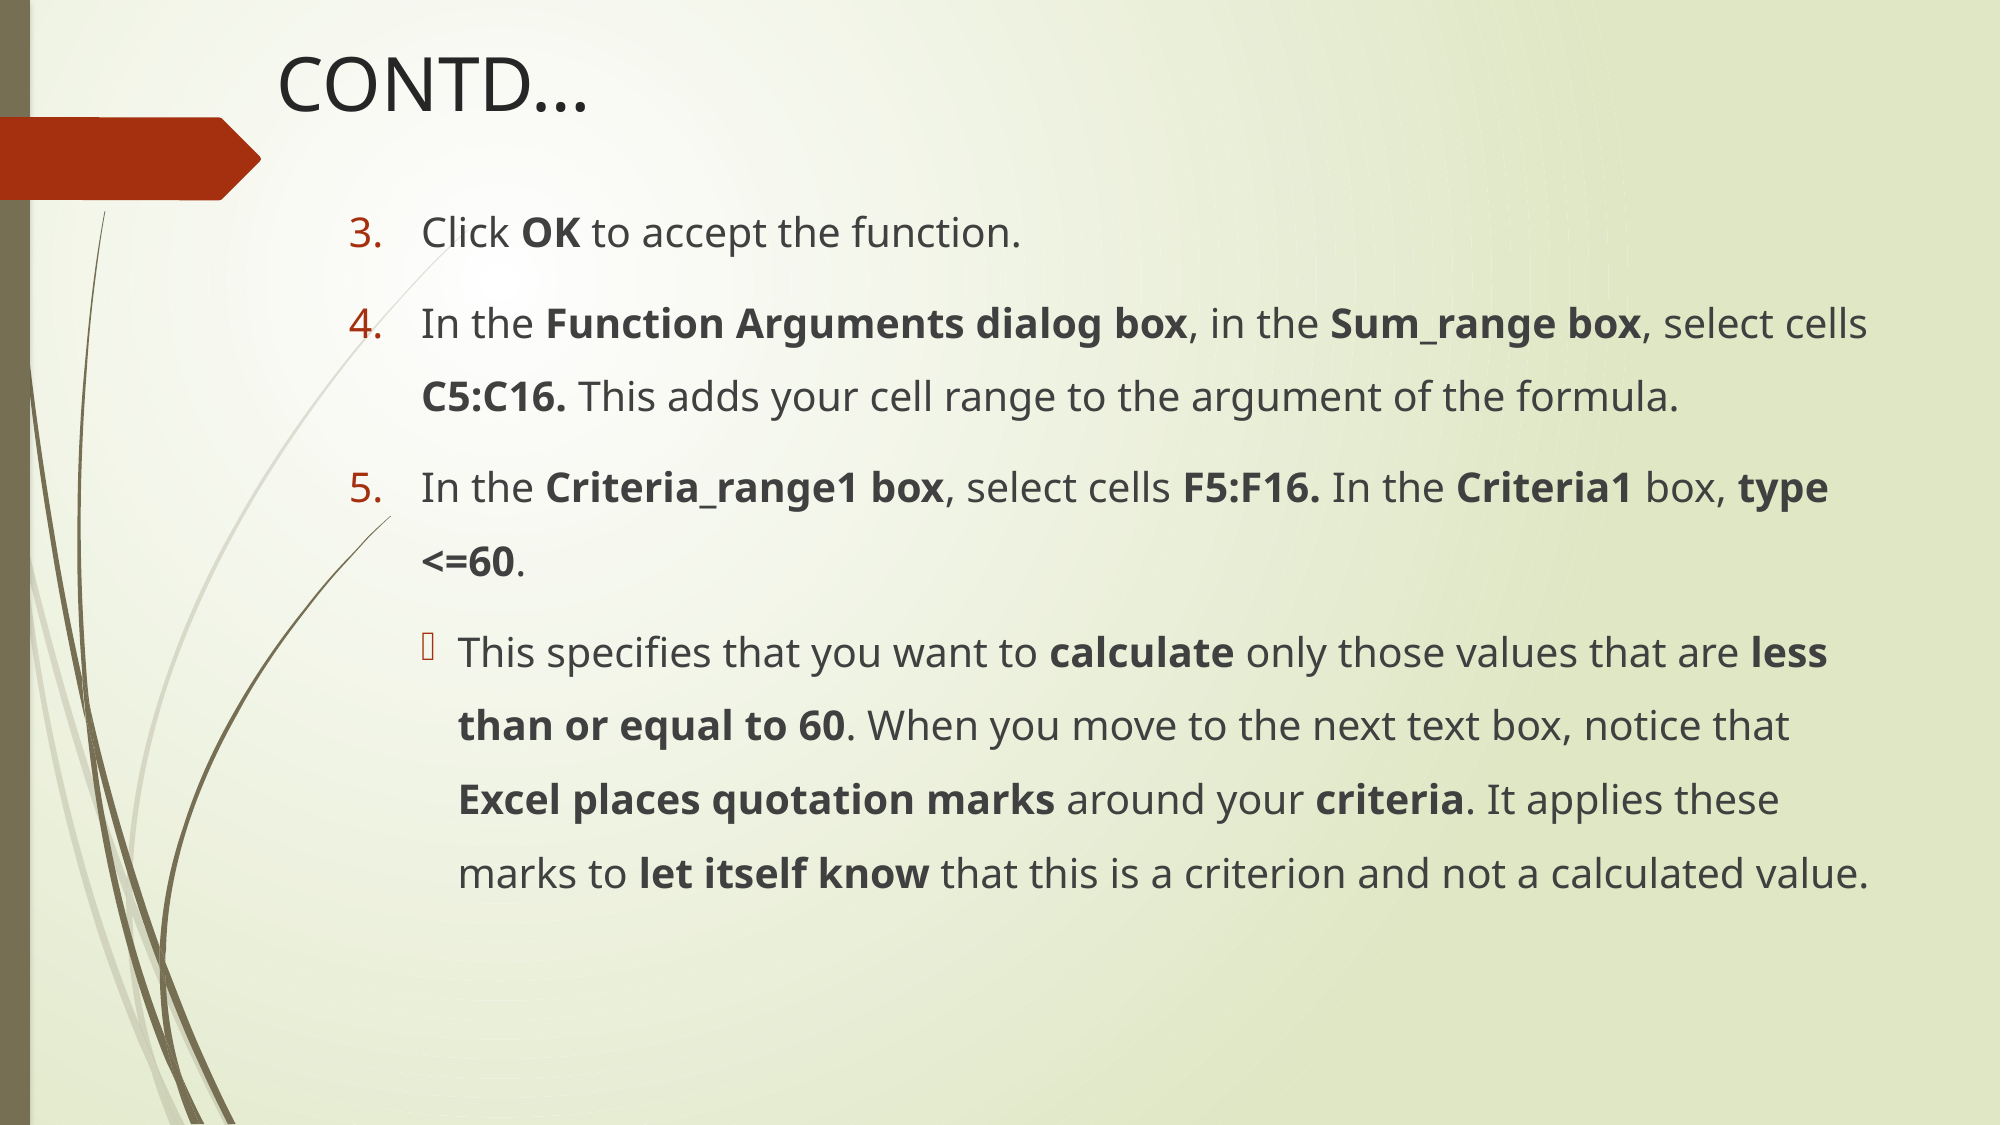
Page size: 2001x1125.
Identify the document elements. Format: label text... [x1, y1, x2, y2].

list Click OK to accept the function. In the Function Arguments dialog box, in the Sum_range box, select cells C5:C16. This adds your cell range to the argument of the formula. In the Criteria_range1 box, select cells F5:F16. In the Criteria1 box, type <=60. This specifies that you want to calculate only those values that are less than or equal to 60. When you move to the next text box, notice that Excel places quotation marks around your criteria. It applies these marks to let itself know that this is a criterion and not a calculated value. [261, 174, 1888, 970]
title CONTD… [261, 29, 1888, 174]
